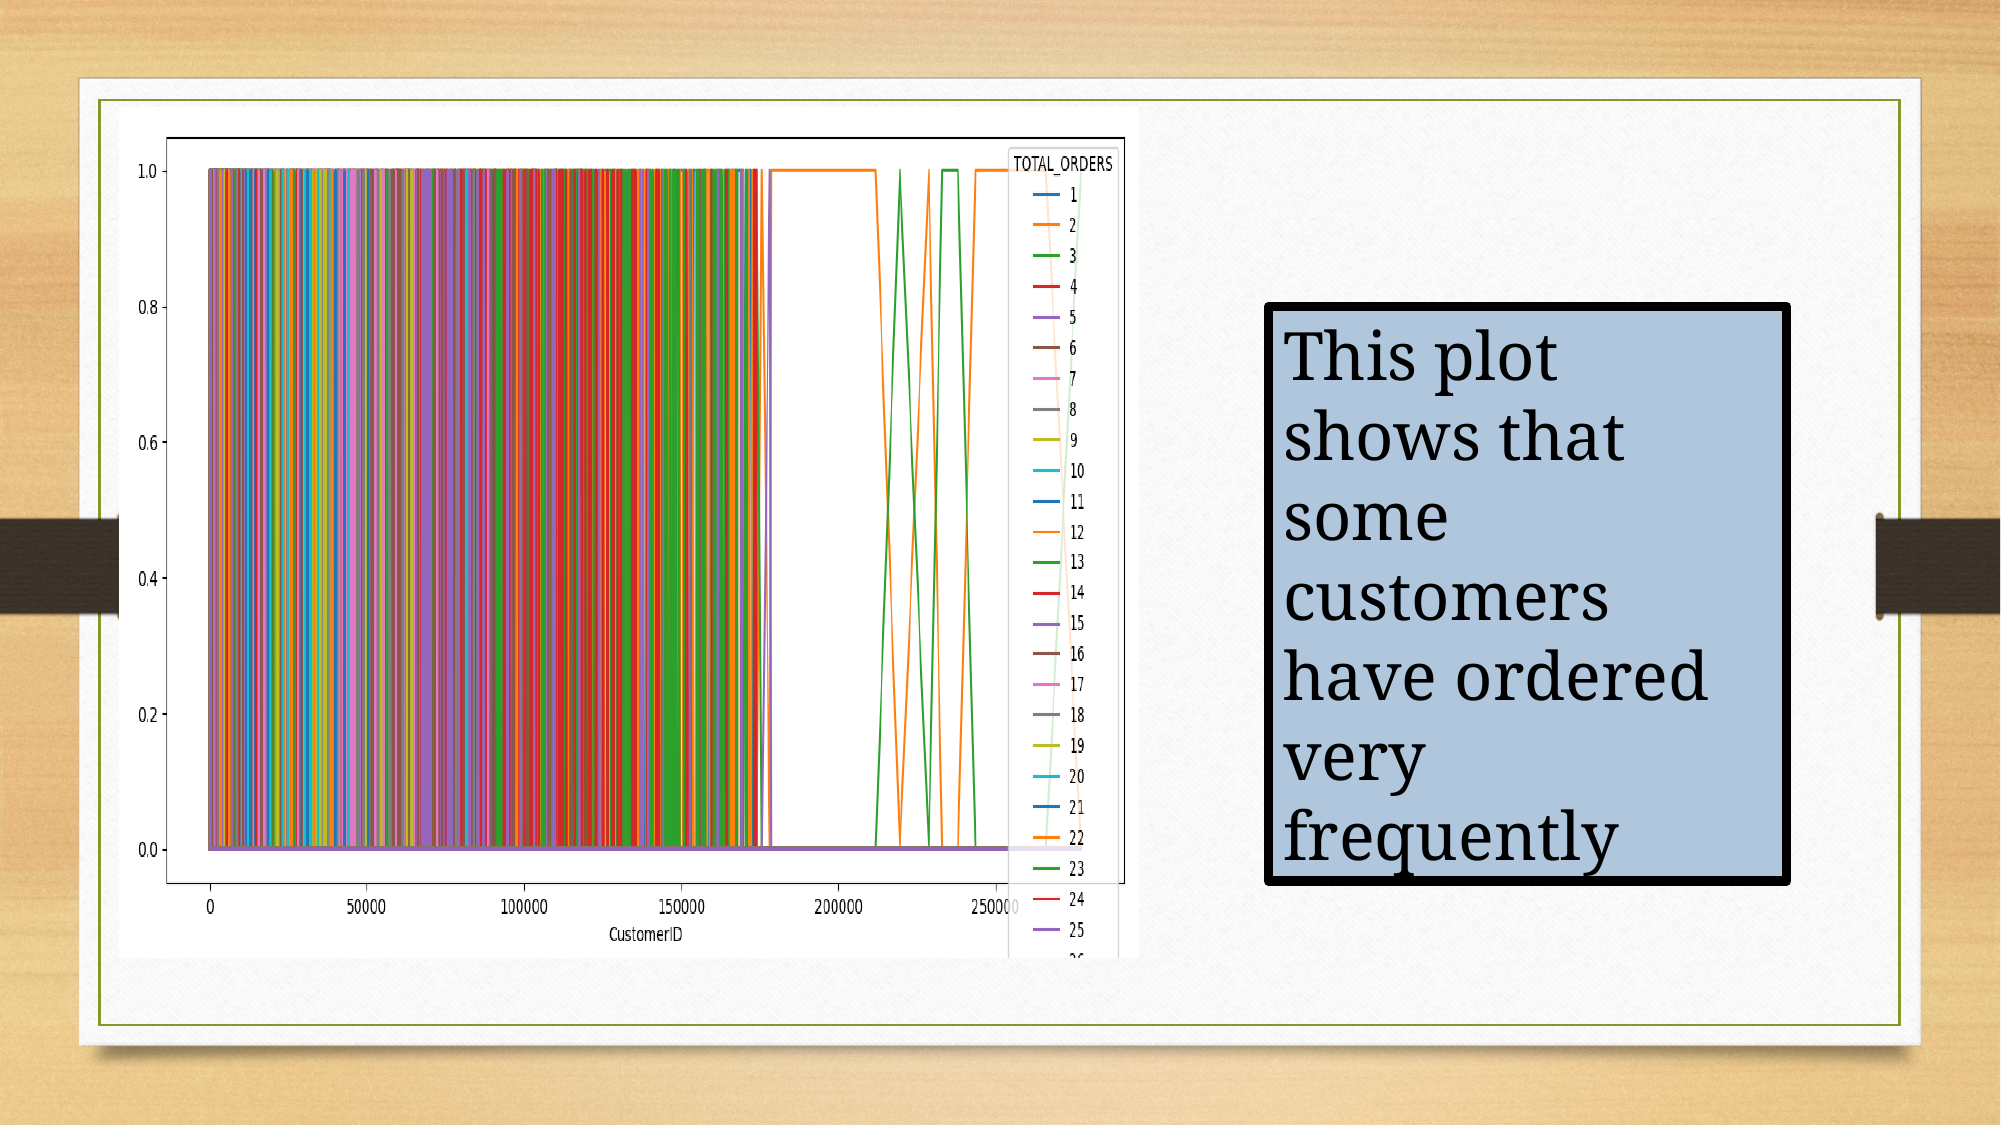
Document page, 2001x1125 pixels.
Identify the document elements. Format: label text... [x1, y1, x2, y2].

text_box This plot shows that some customers have ordered very frequently [1268, 306, 1787, 881]
picture [0, 0, 2001, 1125]
